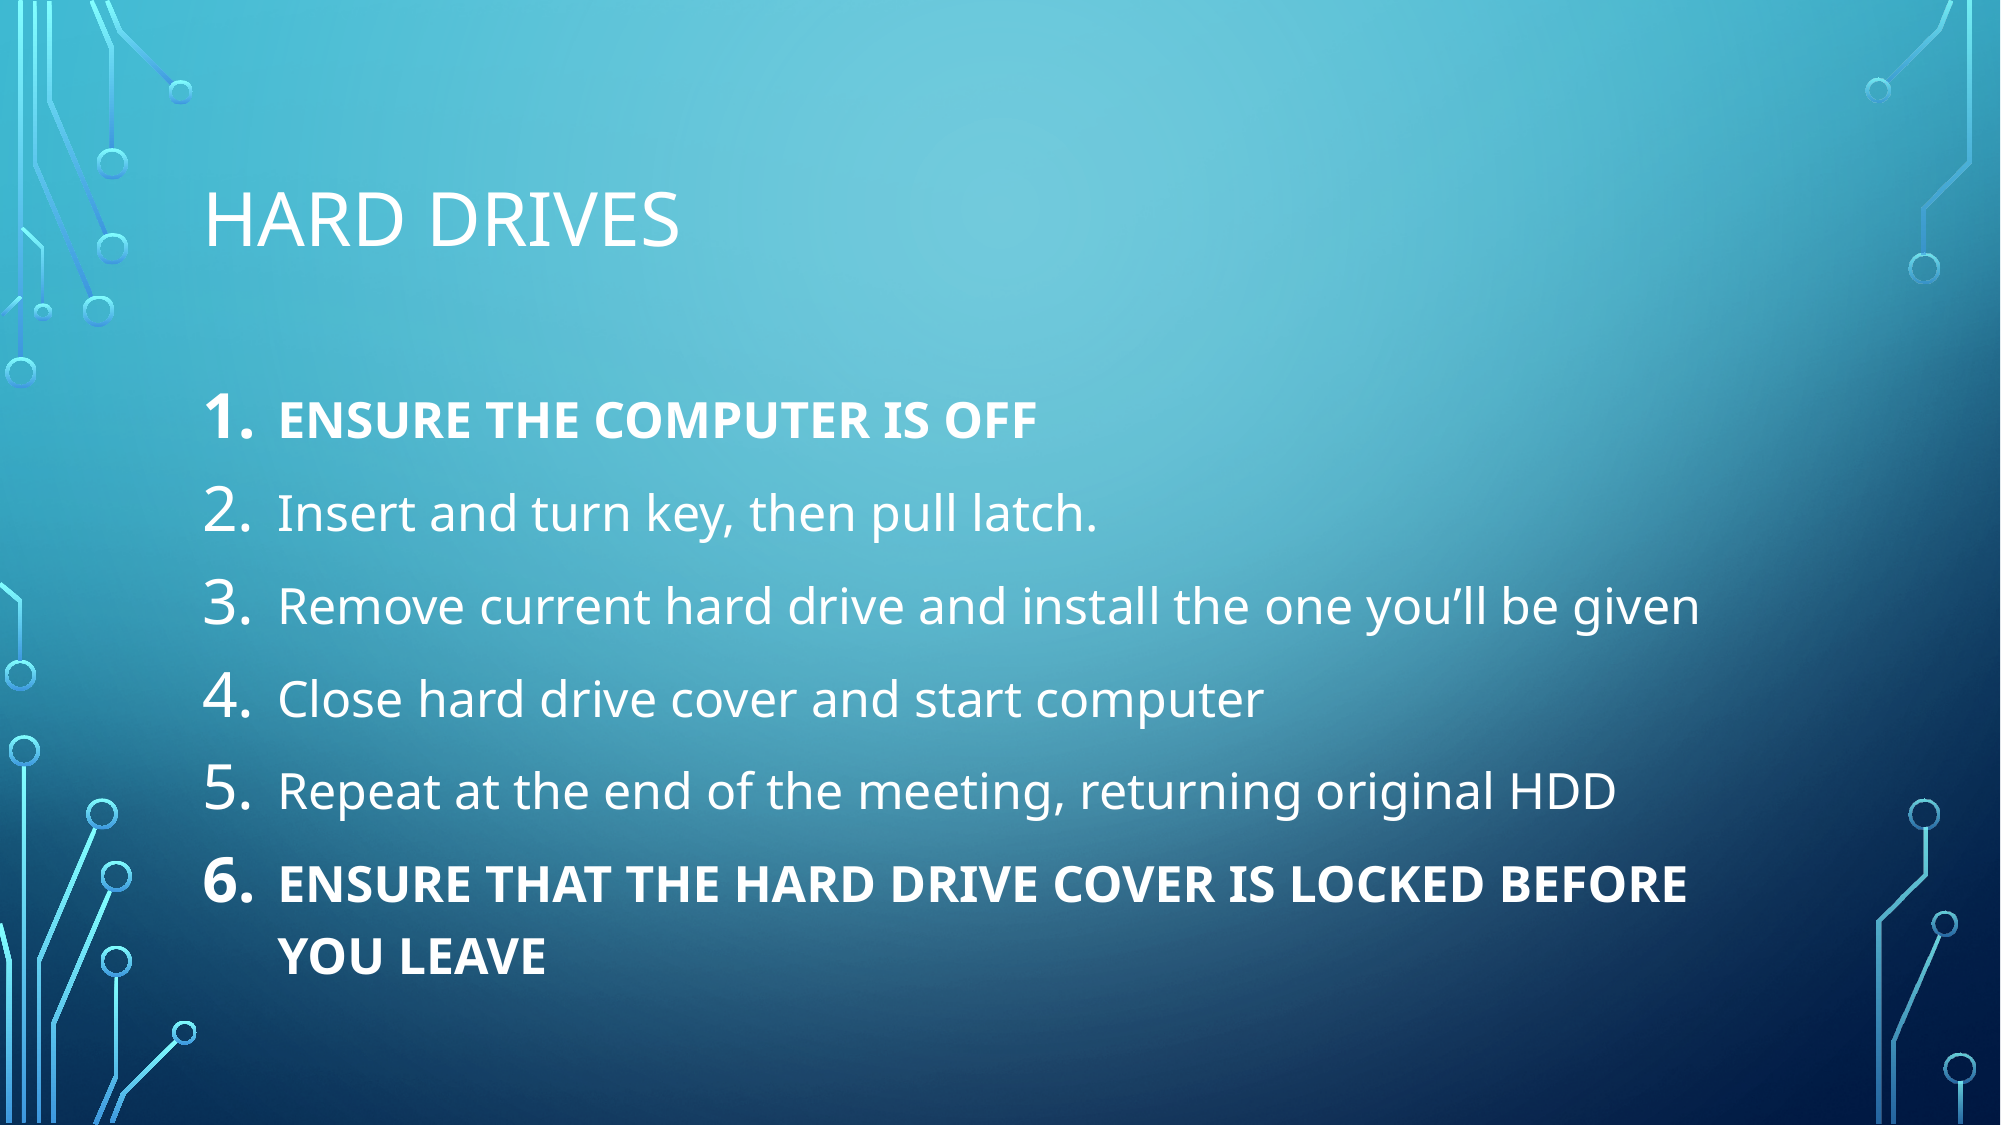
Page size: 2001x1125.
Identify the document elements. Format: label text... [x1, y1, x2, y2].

list ENSURE THE COMPUTER IS OFF Insert and turn key, then pull latch. Remove current hard drive and install the one you’ll be given Close hard drive cover and start computer Repeat at the end of the meeting, returning original HDD ENSURE THAT THE HARD DRIVE COVER IS LOCKED BEFORE YOU LEAVE [187, 369, 1813, 950]
title Hard drives [187, 101, 1813, 344]
